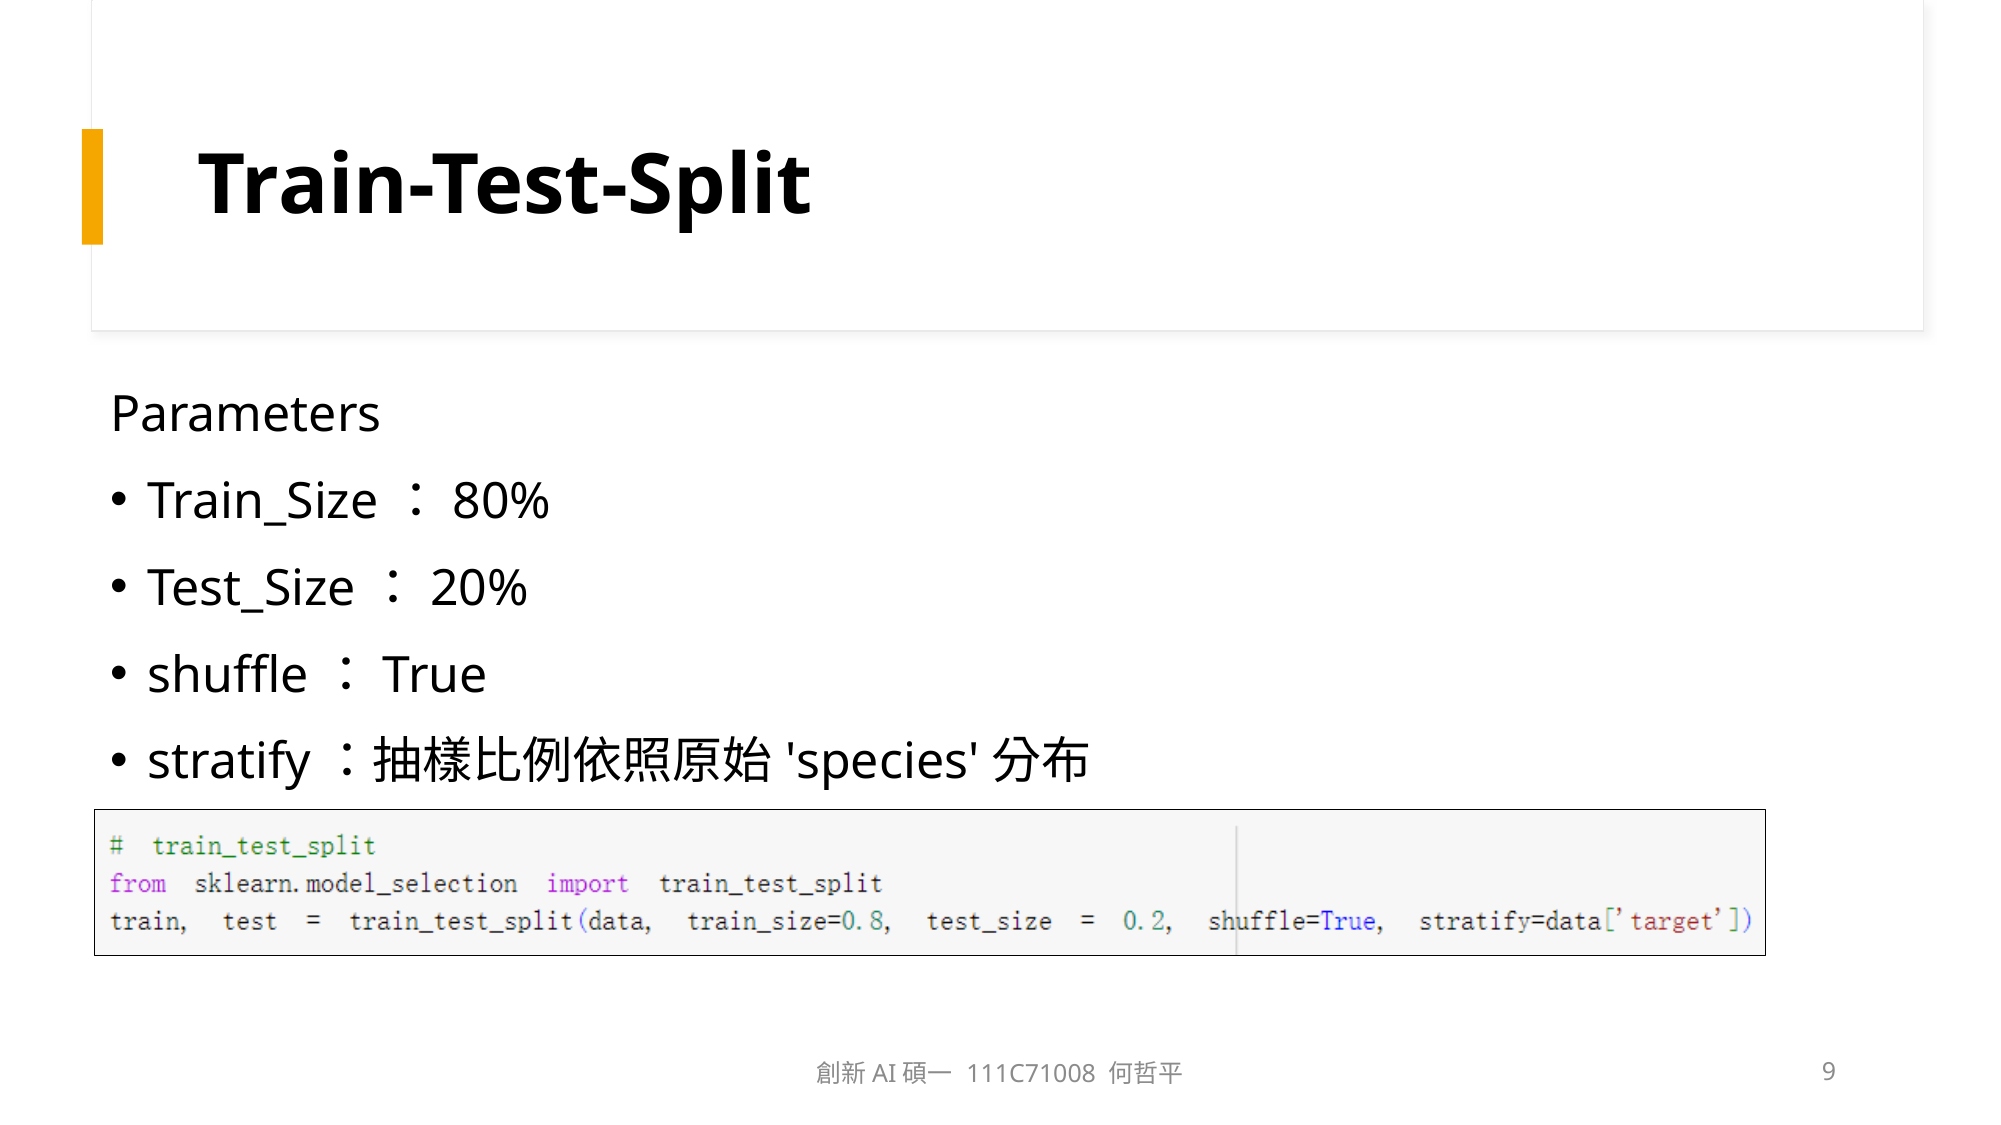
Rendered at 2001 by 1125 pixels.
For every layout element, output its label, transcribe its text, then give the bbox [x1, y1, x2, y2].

slide_number 9 [1401, 1042, 1851, 1103]
footer 創新AI碩一 111C71008 何哲平 [662, 1042, 1338, 1103]
title Train-Test-Split [183, 90, 1851, 284]
list Parameters Train_Size：80% Test_Size：20% shuffle：True stratify：抽樣比例依照原始'species'分布 [94, 368, 1851, 1013]
picture [94, 809, 1766, 955]
